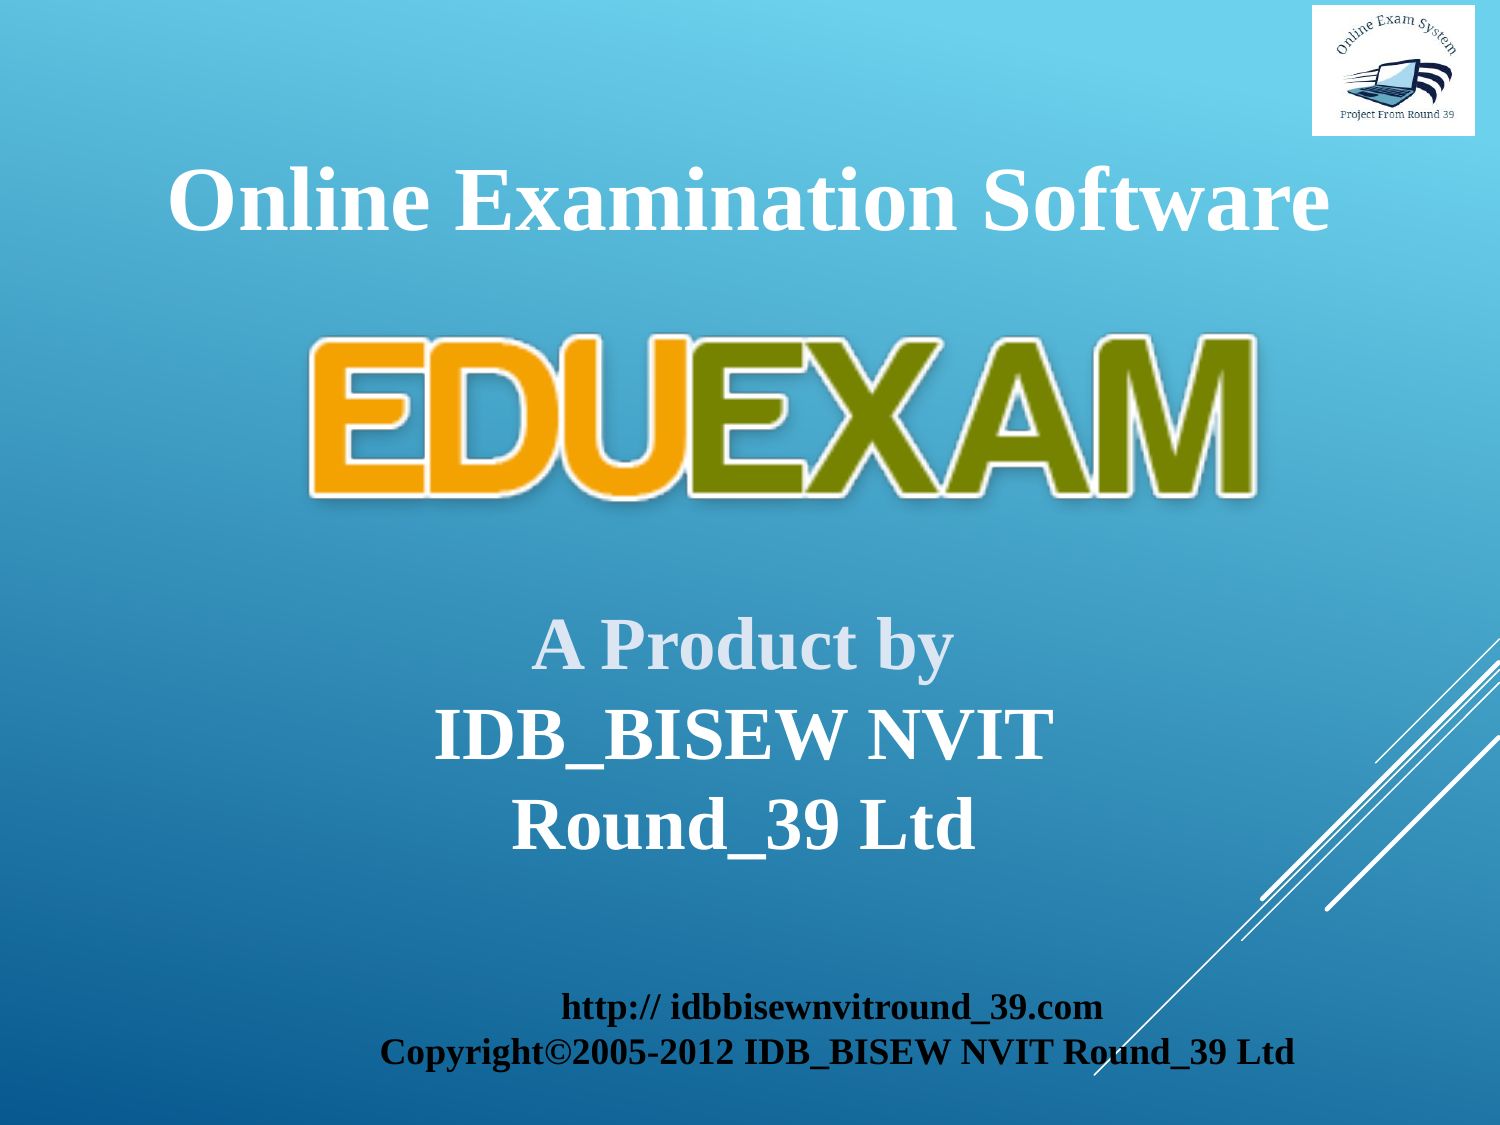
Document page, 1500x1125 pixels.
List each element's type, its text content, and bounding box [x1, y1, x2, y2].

text_box http:// idbbisewnvitround_39.com Copyright©2005-2012 IDB_BISEW NVIT Round_39 Ltd [387, 975, 1288, 1088]
picture [1312, 5, 1476, 136]
picture [299, 327, 1276, 522]
text_box A Product by IDB_BISEW NVIT Round_39 Ltd [312, 587, 1175, 875]
text_box Online Examination Software [112, 125, 1388, 263]
